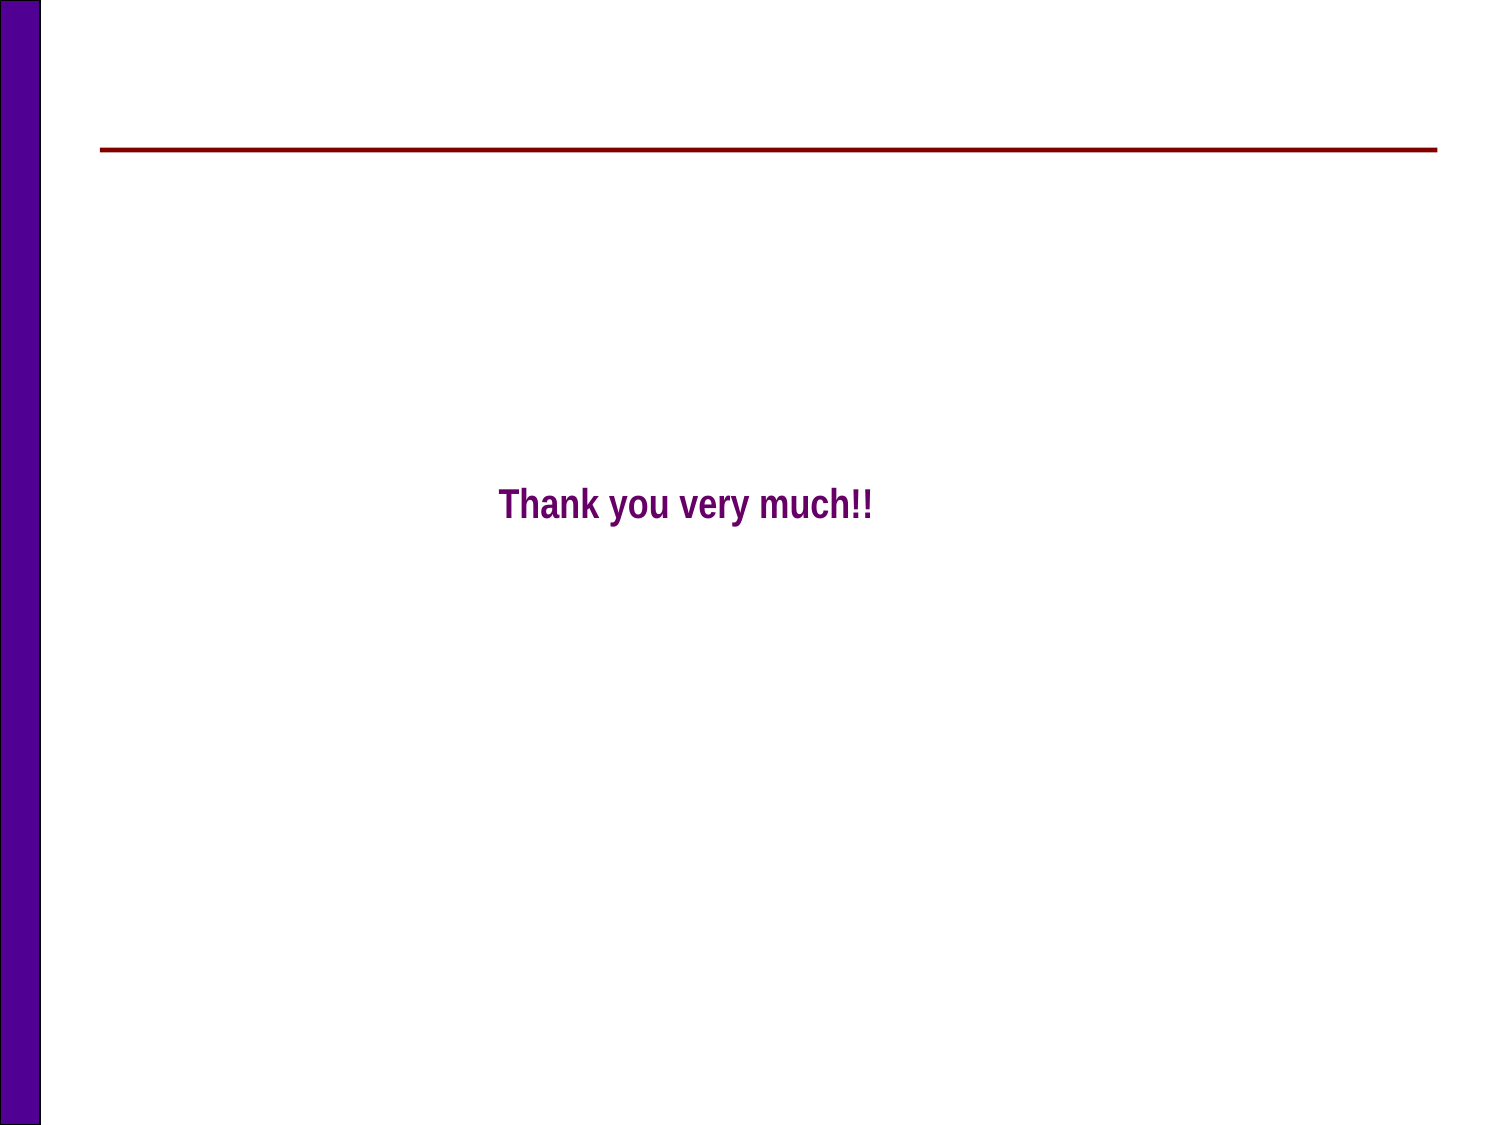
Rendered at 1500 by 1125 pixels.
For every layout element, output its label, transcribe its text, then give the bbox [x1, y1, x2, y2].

text_box Thank you very much!! [483, 469, 889, 535]
